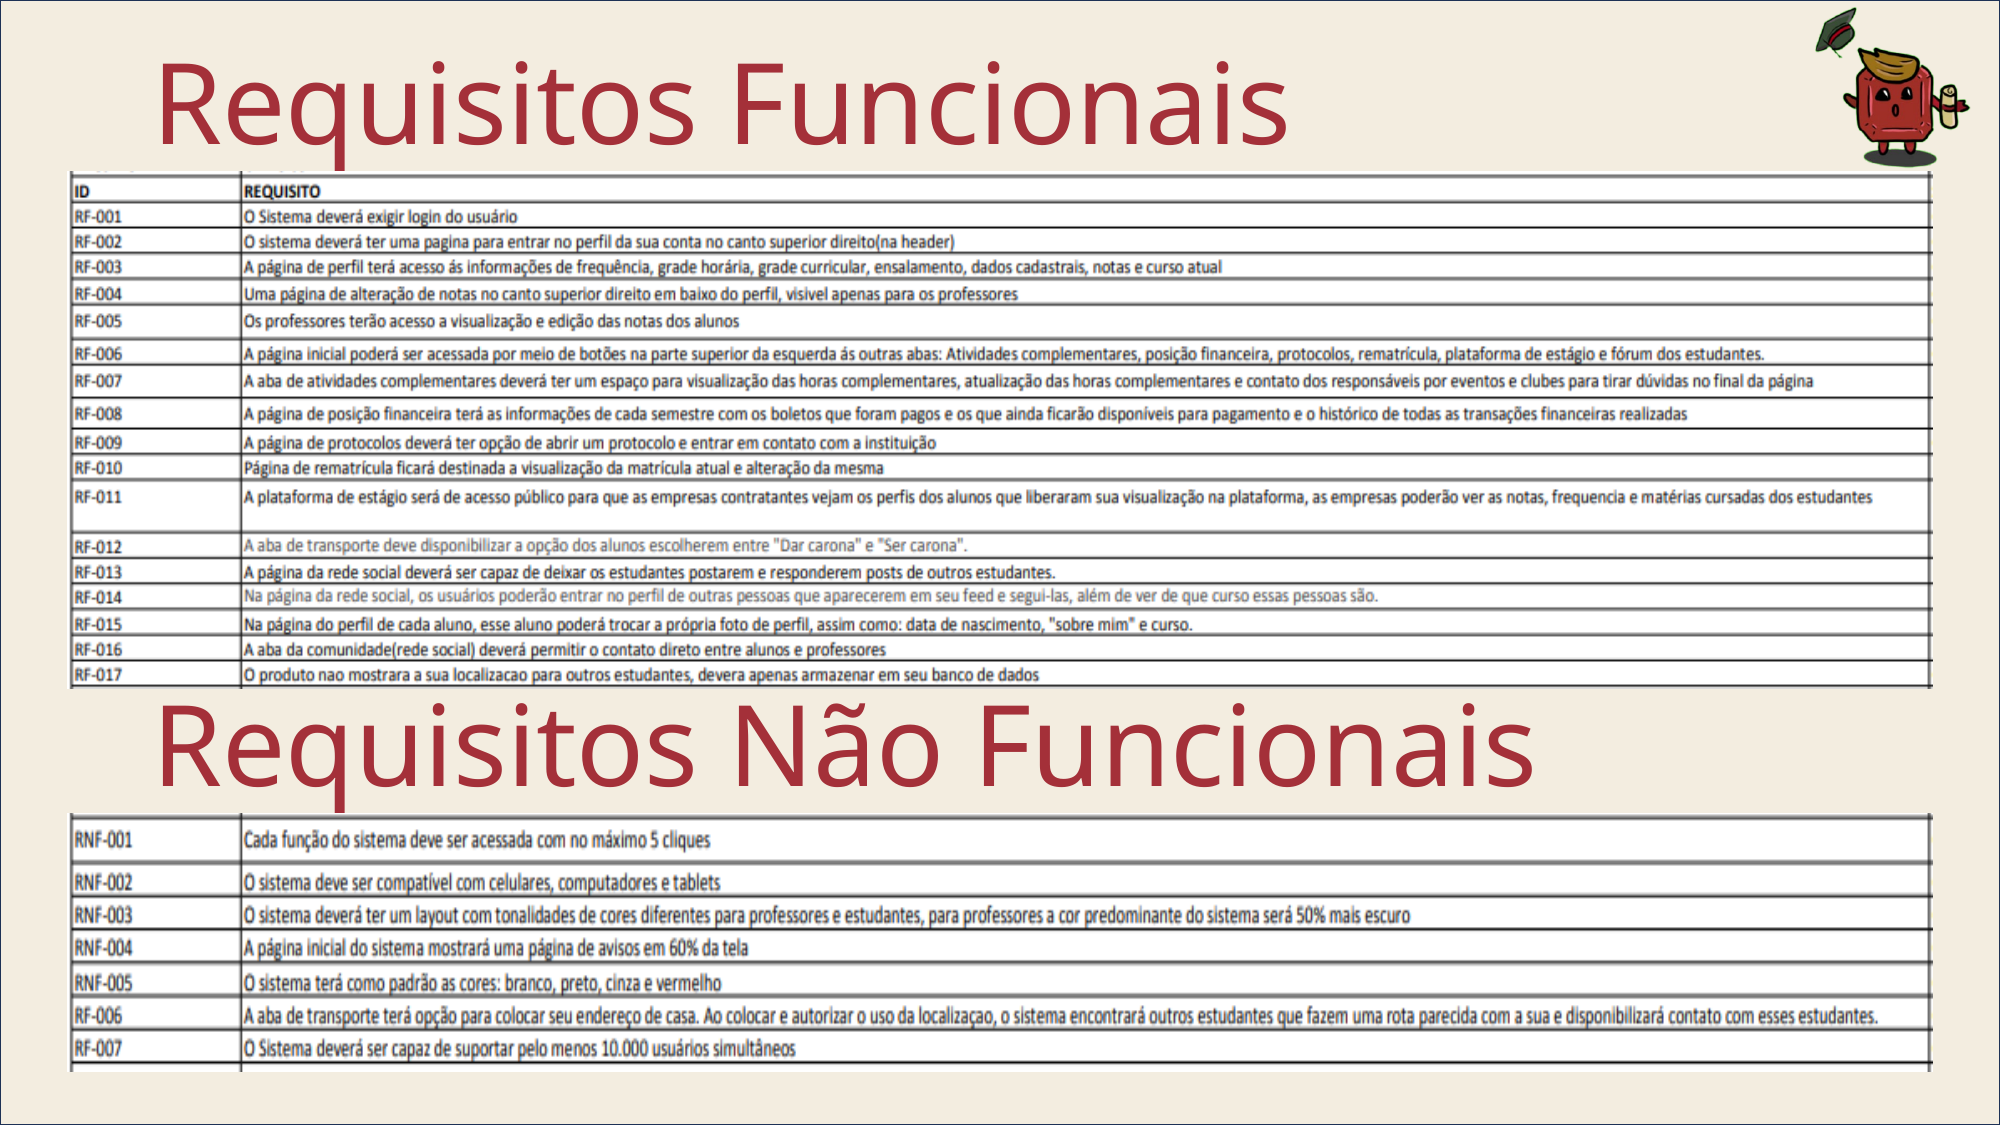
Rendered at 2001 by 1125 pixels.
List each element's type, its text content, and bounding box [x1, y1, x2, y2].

picture [67, 813, 1933, 1072]
text_box Requisitos Não Funcionais [137, 689, 1863, 813]
picture [67, 0, 2000, 689]
title Requisitos Funcionais [137, 0, 1775, 171]
text_box [0, 0, 2000, 1125]
